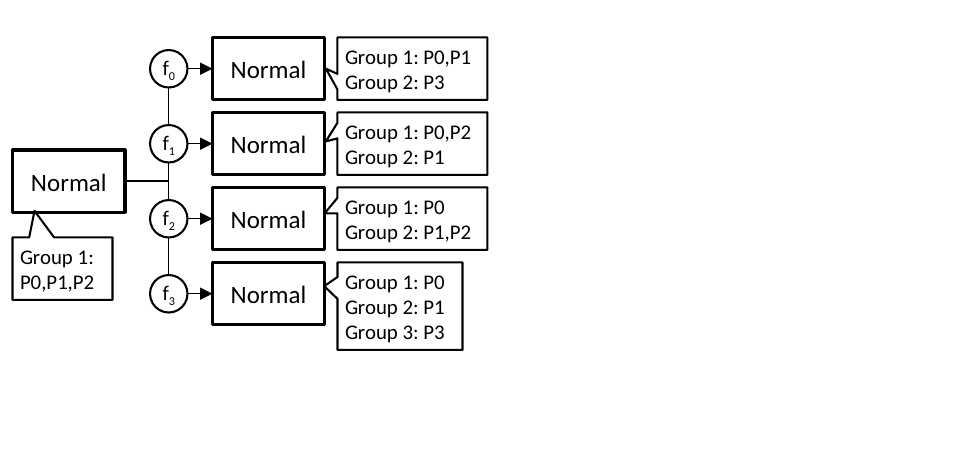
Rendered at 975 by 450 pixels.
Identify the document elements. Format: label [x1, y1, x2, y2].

text_box [12, 37, 488, 351]
